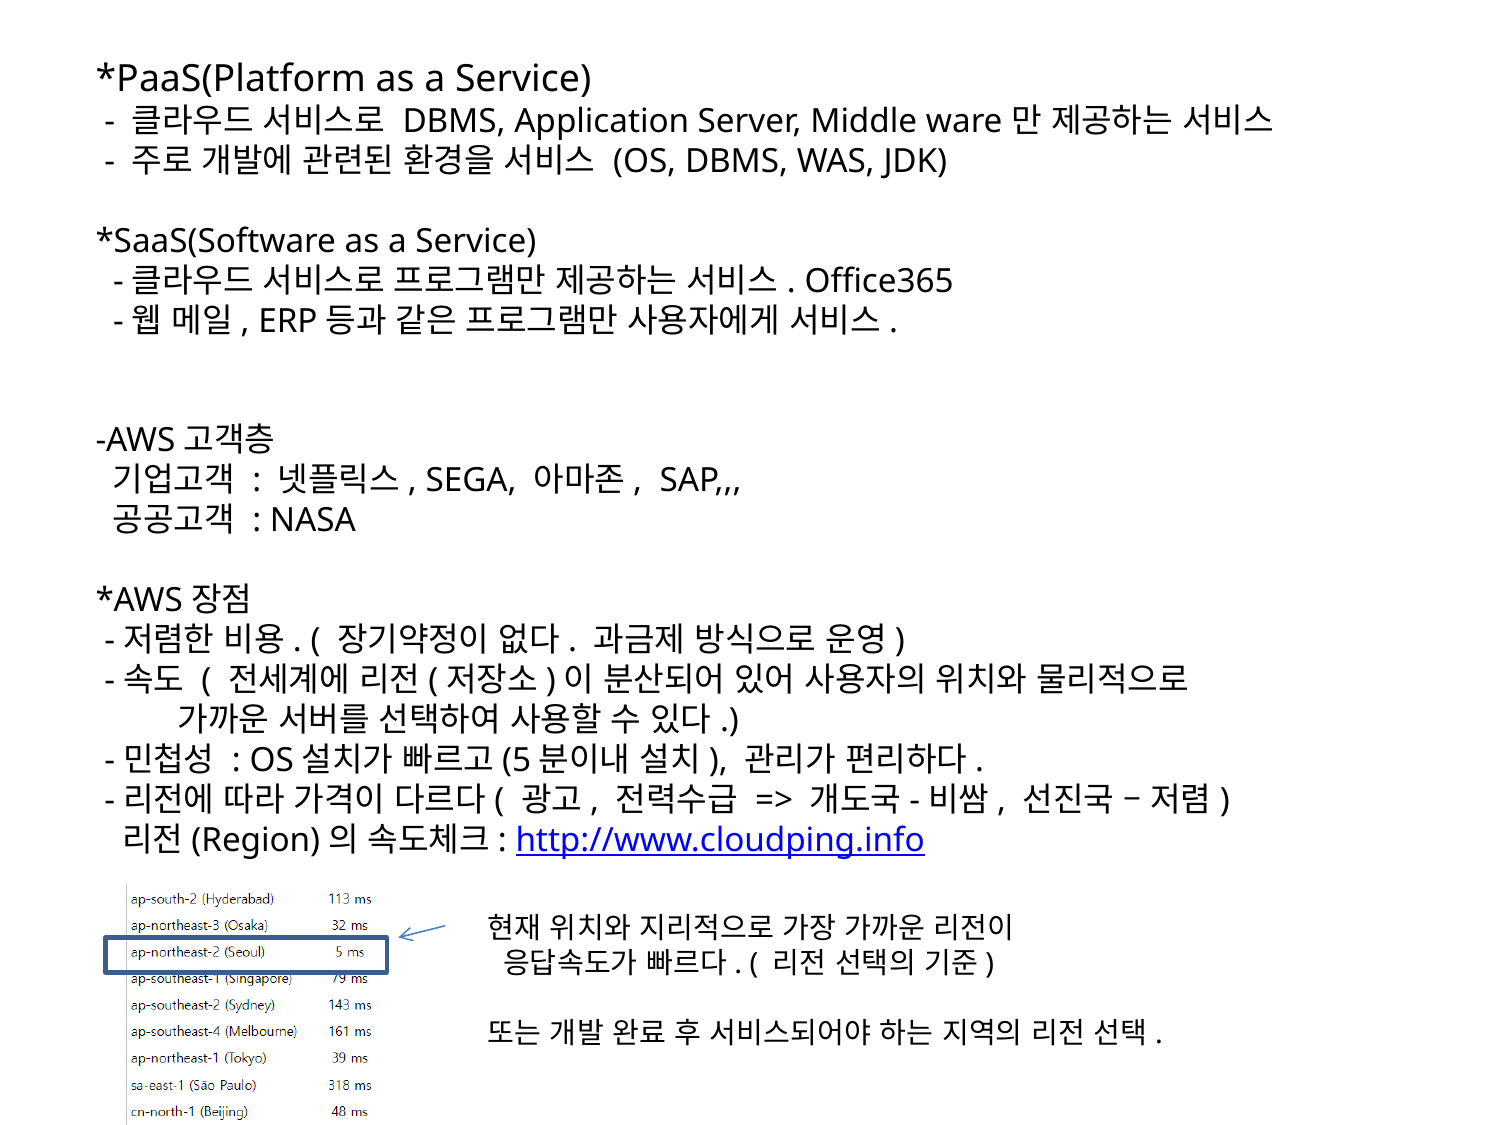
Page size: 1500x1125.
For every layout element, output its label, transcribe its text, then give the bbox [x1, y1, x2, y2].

picture [116, 884, 387, 1125]
text_box [103, 935, 111, 975]
text_box 현재 위치와 지리적으로 가장 가까운 리전이 응답속도가 빠르다. ( 리전 선택의 기준) 또는 개발 완료 후 서비스되어야 하는 지역의 리전 선택. [473, 902, 1178, 1057]
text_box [398, 925, 446, 938]
text_box *PaaS(Platform as a Service) - 클라우드 서비스로 DBMS, Application Server, Middle ware만 제공하는 서비스 - 주로 개발에 관련된 환경을 서비스 (OS, DBMS, WAS, JDK) *SaaS(Software as a Service) -클라우드 서비스로 프로그램만 제공하는 서비스. Office365 -웹 메일, ERP등과 같은 프로그램만 사용자에게 서비스. -AWS고객층 기업고객 : 넷플릭스, SEGA, 아마존, SAP,,, 공공고객 : NASA *AWS장점 -저렴한 비용. ( 장기약정이 없다. 과금제 방식으로 운영) -속도 ( 전세계에 리전(저장소)이 분산되어 있어 사용자의 위치와 물리적으로 가까운 서버를 선택하여 사용할 수 있다.) -민첩성 : OS설치가 빠르고(5분이내 설치), 관리가 편리하다. -리전에 따라 가격이 다르다( 광고, 전력수급 => 개도국-비쌈, 선진국 – 저렴) 리전(Region)의 속도체크: http://www.cloudping.info [80, 46, 1289, 911]
